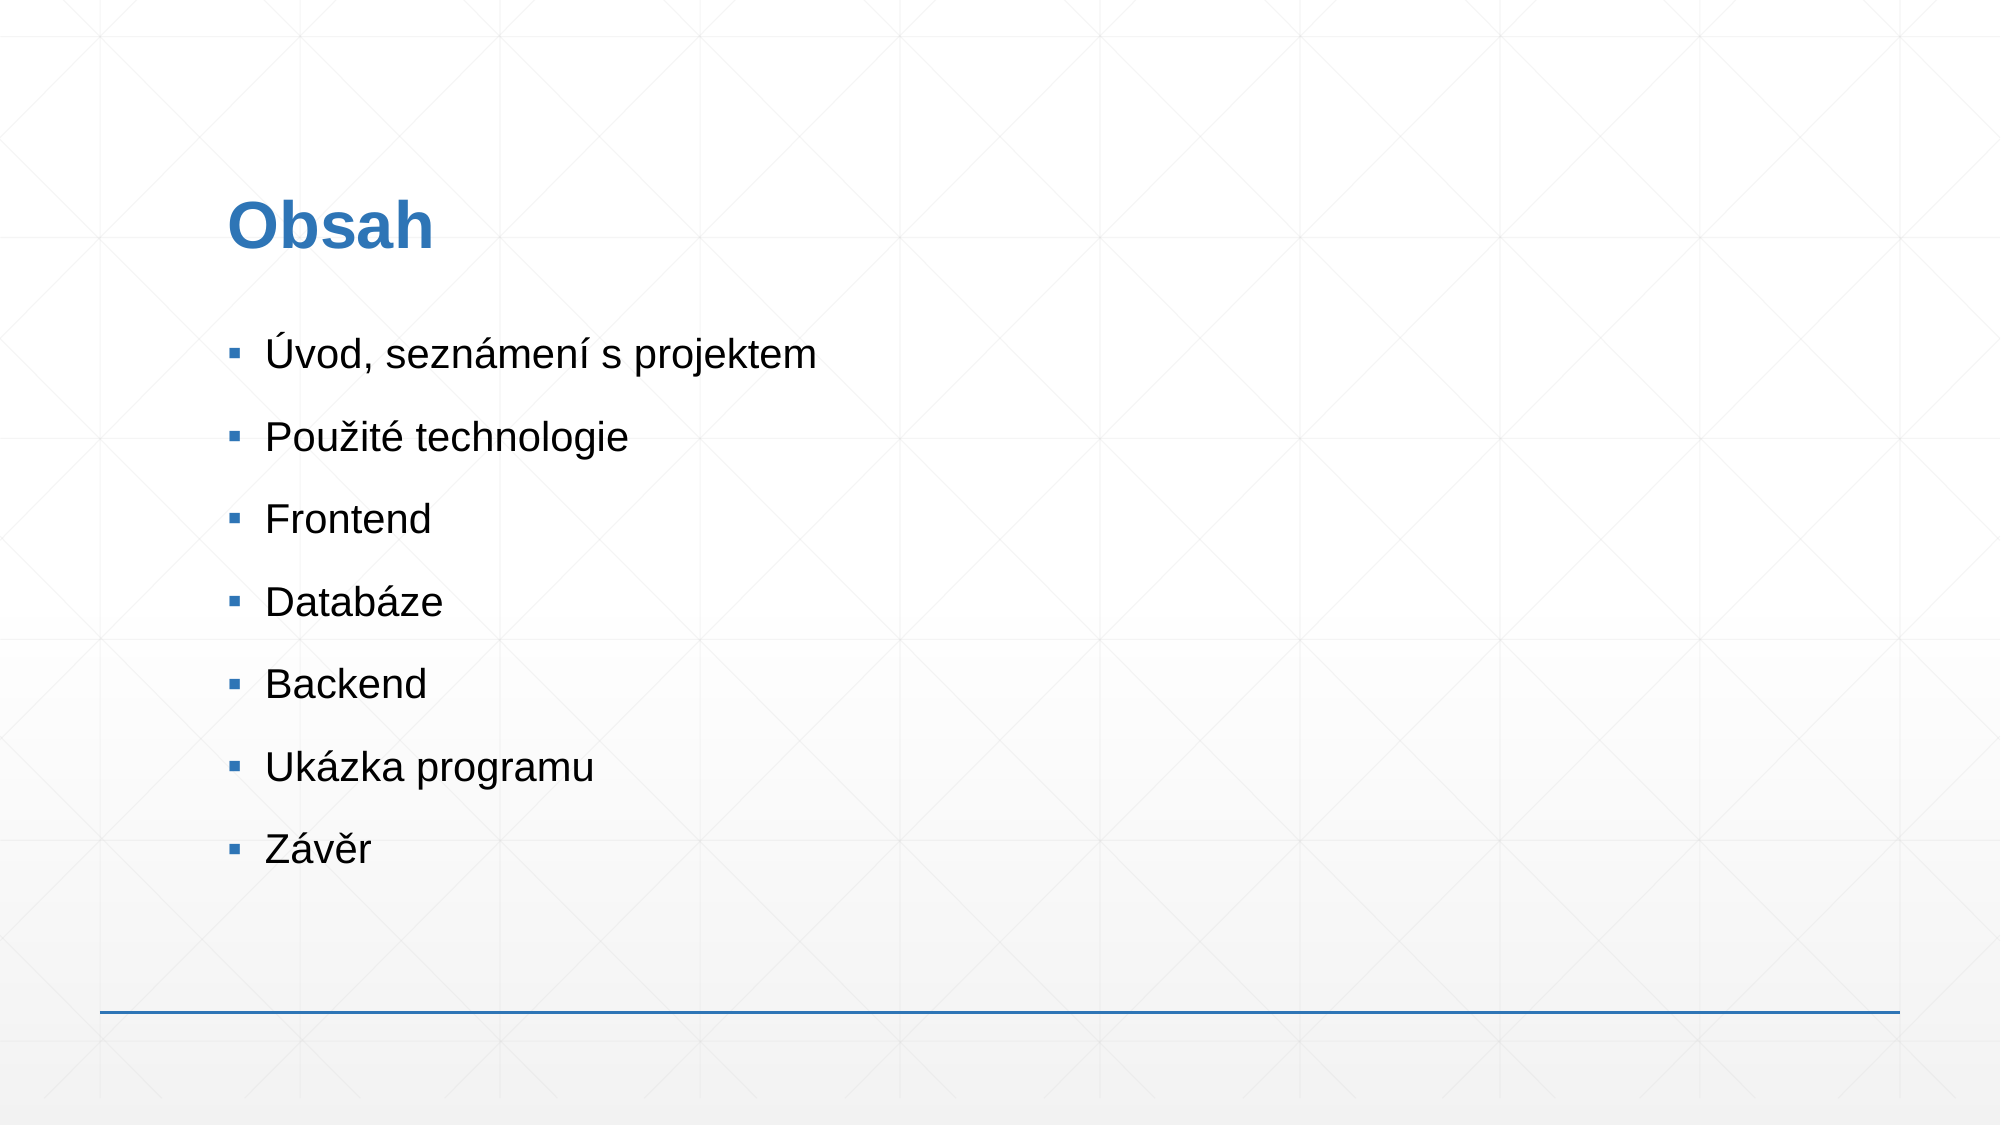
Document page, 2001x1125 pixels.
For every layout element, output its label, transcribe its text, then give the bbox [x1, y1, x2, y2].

title Obsah [212, 82, 1788, 271]
list Úvod, seznámení s projektem Použité technologie Frontend Databáze Backend Ukázka programu Závěr [212, 324, 1788, 950]
